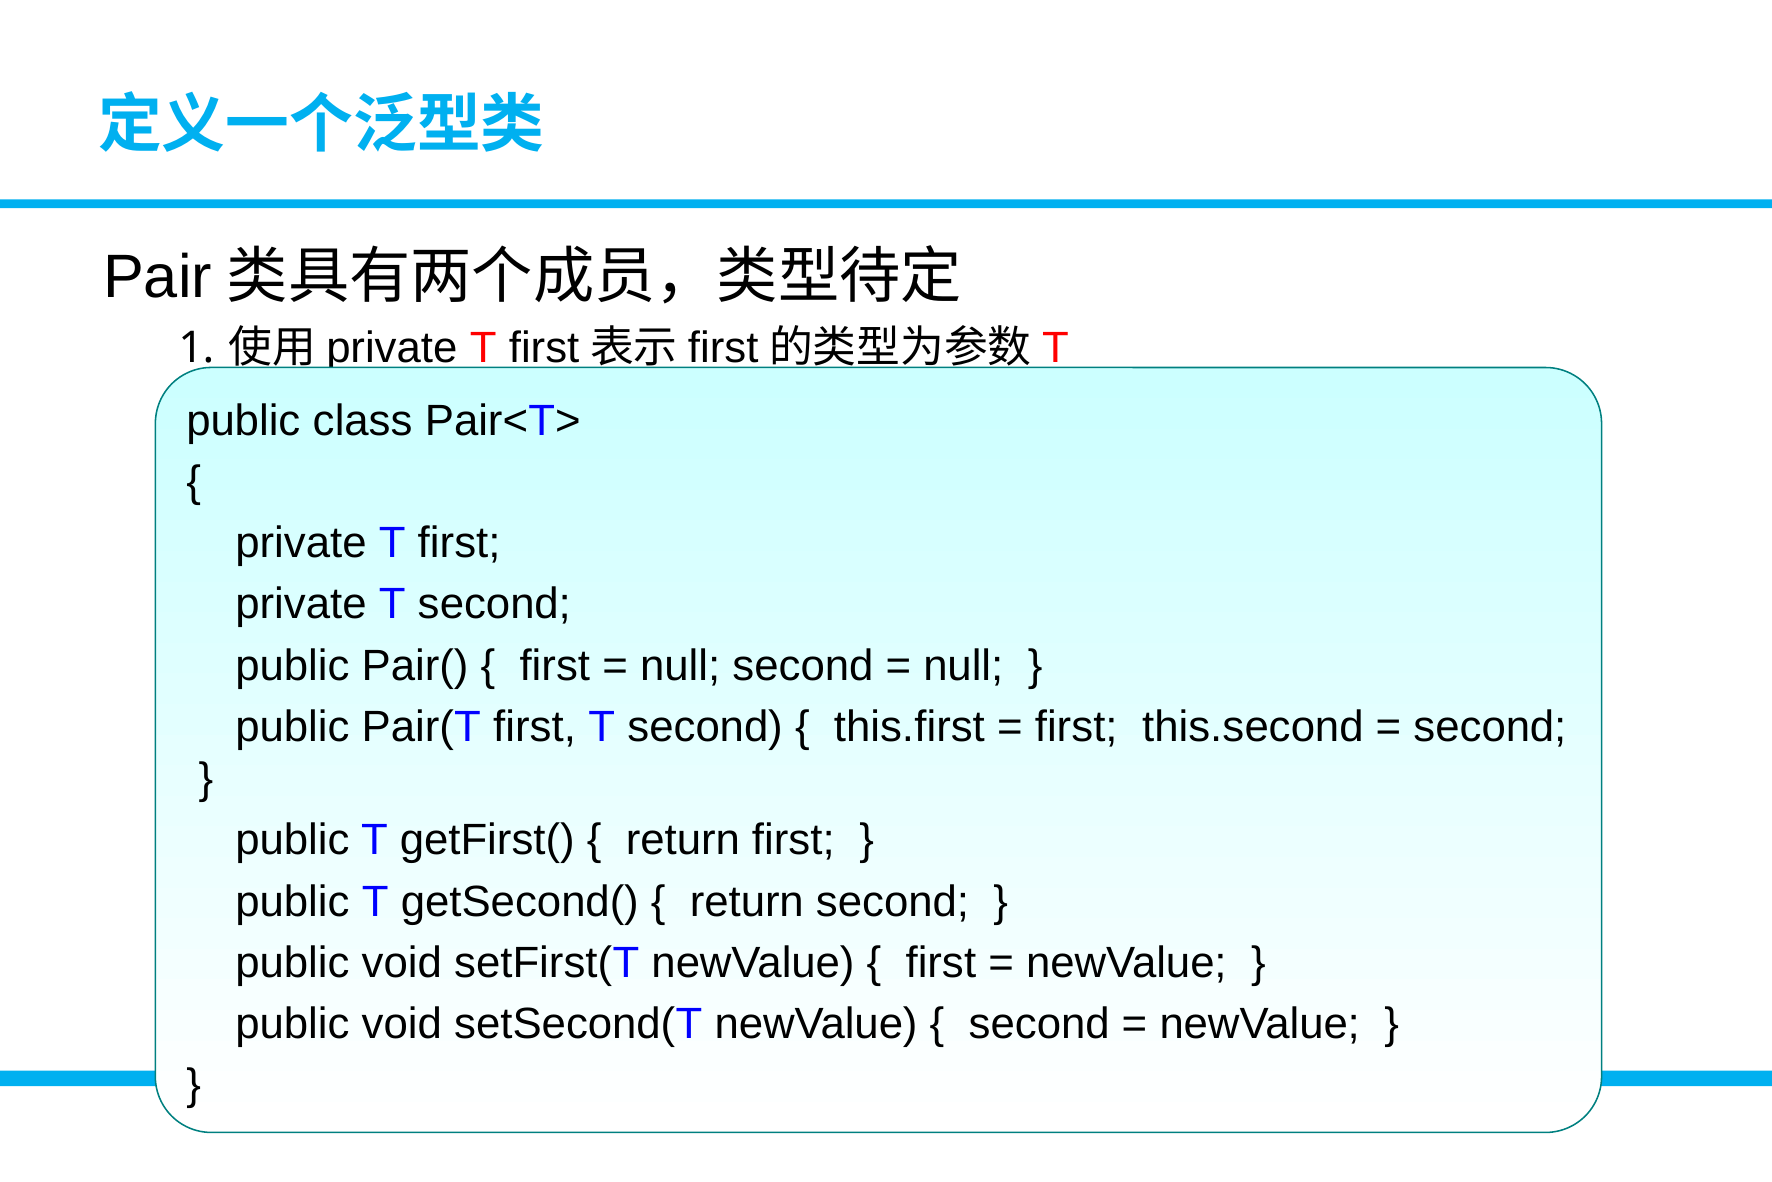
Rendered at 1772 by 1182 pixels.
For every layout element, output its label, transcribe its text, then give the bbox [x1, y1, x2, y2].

text_box Pair类具有两个成员，类型待定 使用private T first表示first的类型为参数T [88, 229, 1507, 378]
title 定义一个泛型类 [80, 73, 1677, 168]
text_box public class Pair<T> { private T first; private T second; public Pair() { first = null; second = null; } public Pair(T first, T second) { this.first = first; this.second = second; } public T getFirst() { return first; } public T getSecond() { return second; } public void setFirst(T newValue) { first = newValue; } public void setSecond(T newValue) { second = newValue; } } [155, 367, 1602, 1133]
